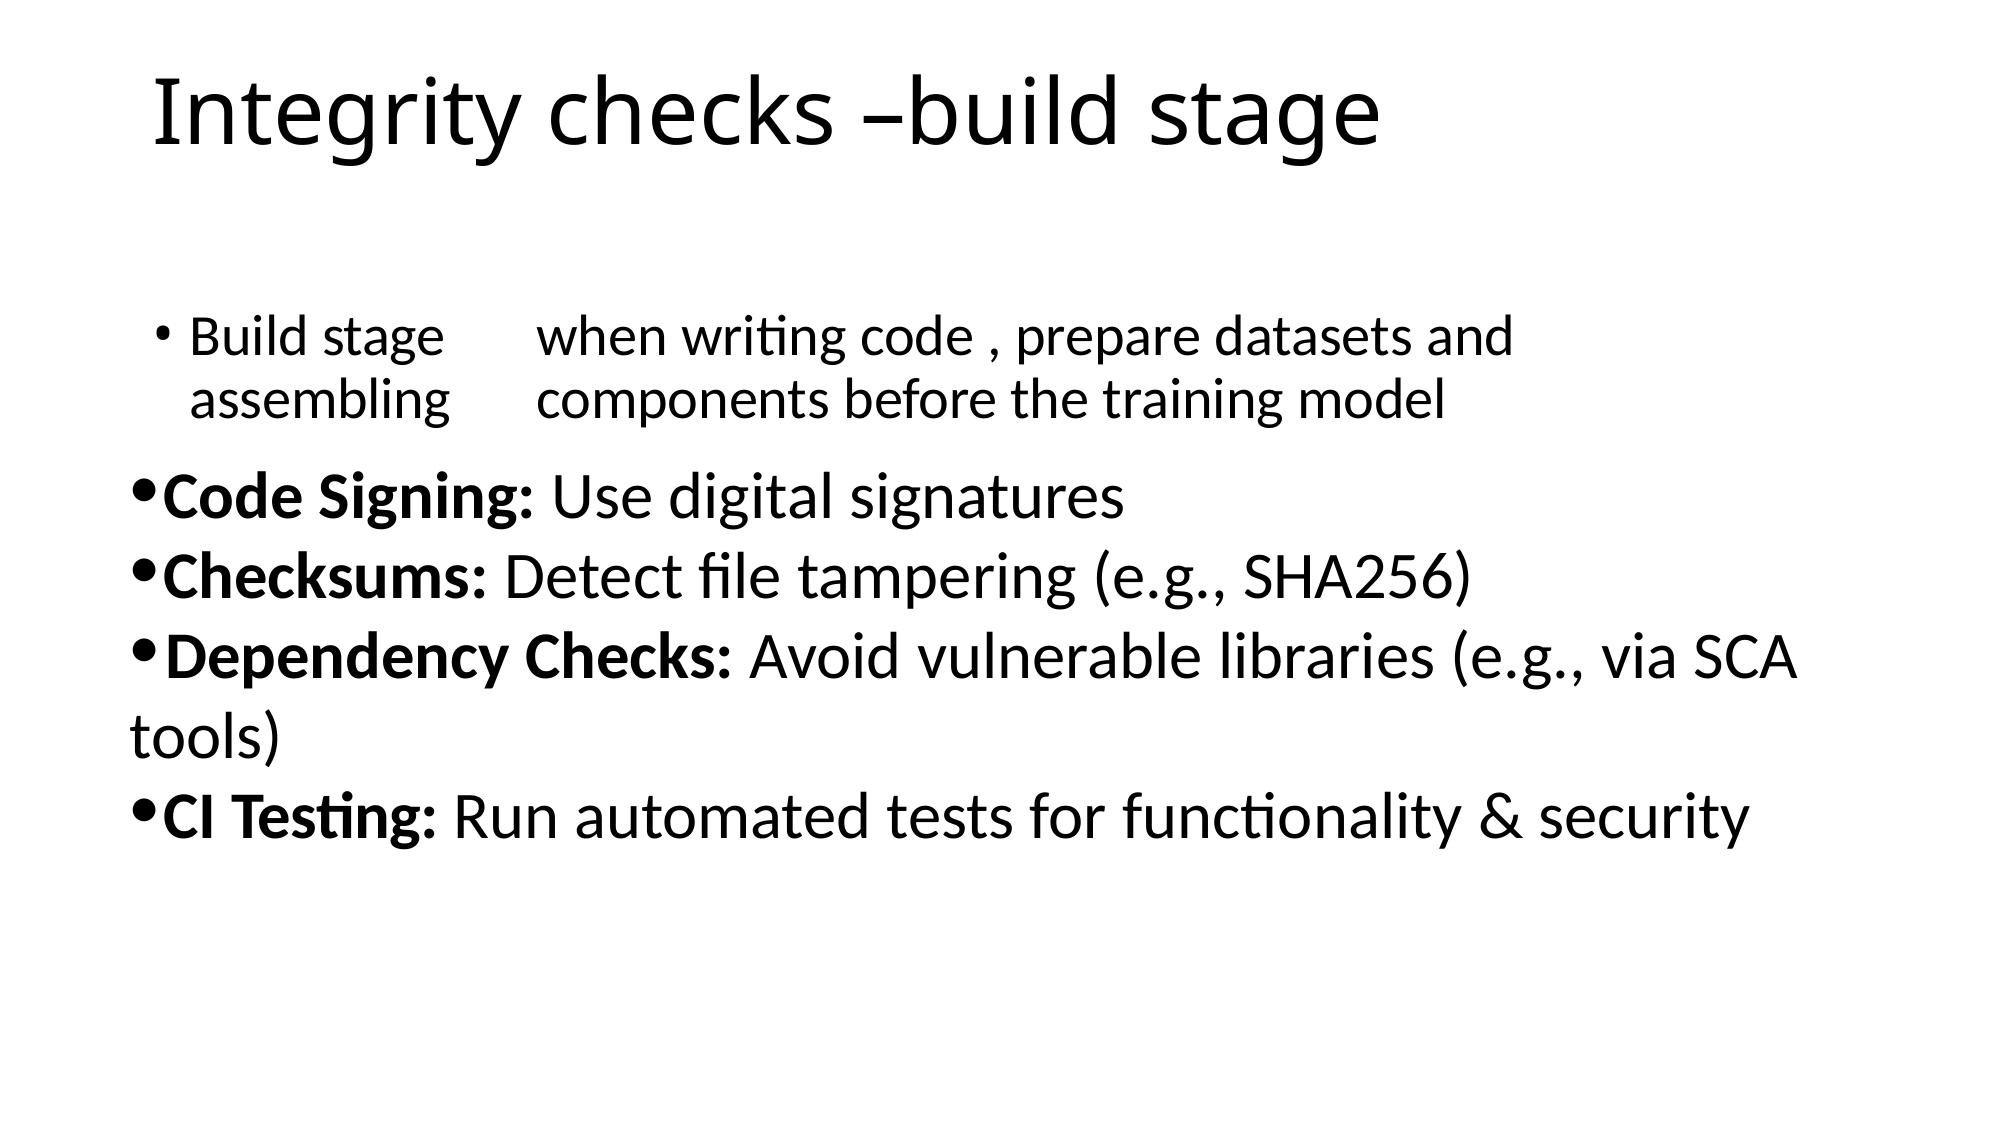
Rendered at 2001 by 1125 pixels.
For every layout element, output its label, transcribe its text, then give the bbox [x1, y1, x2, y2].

title Integrity checks –build stage [41, 42, 1802, 241]
text_box Build stage when writing code , prepare datasets and assembling components before the training model Code Signing: Use digital signatures Checksums: Detect file tampering (e.g., SHA256) Dependency Checks: Avoid vulnerable libraries (e.g., via SCA tools) CI Testing: Run automated tests for functionality & security [127, 293, 1799, 853]
